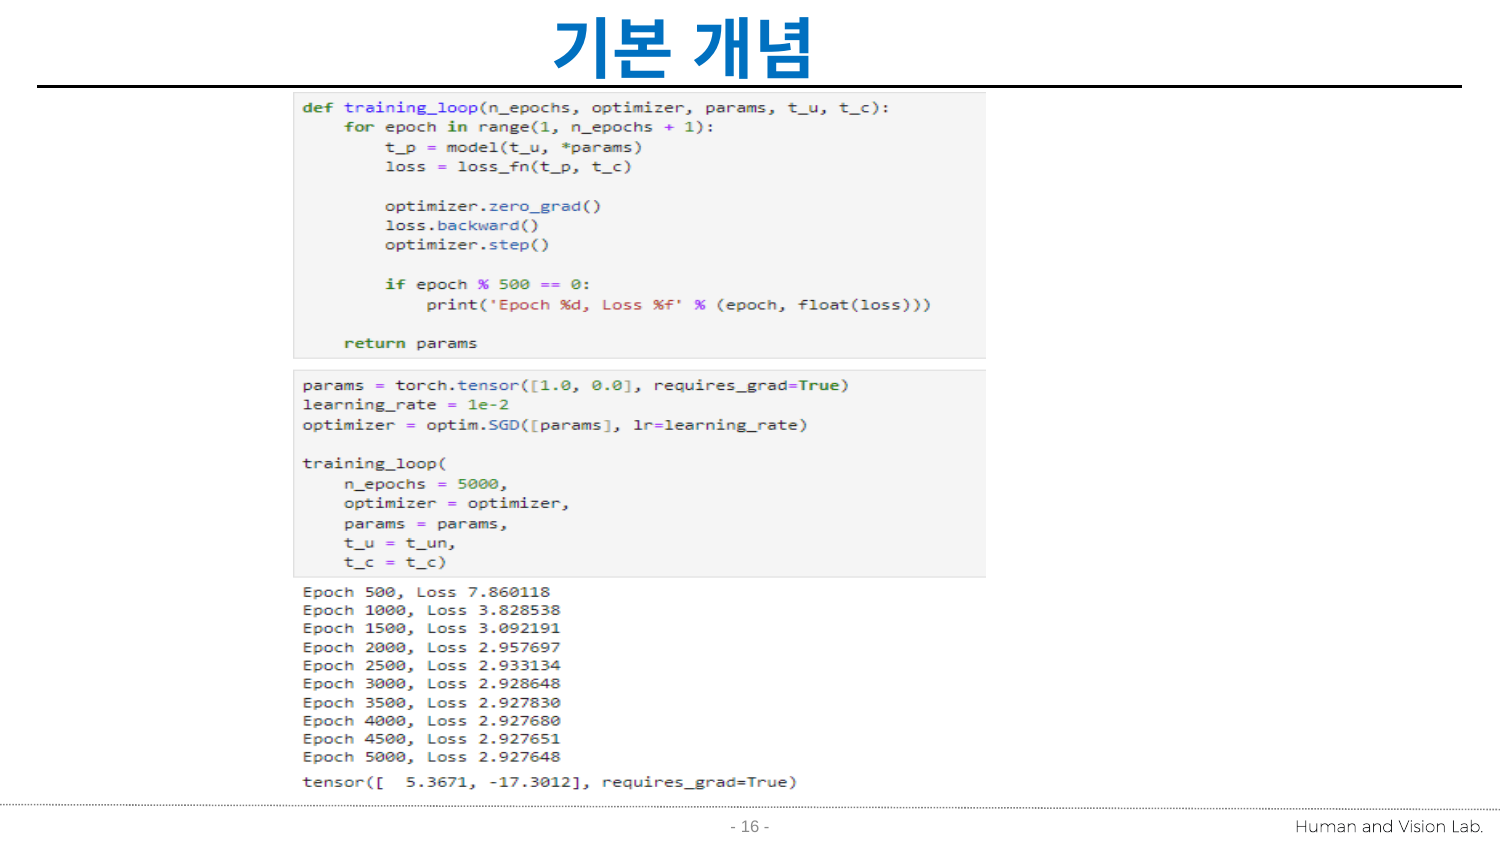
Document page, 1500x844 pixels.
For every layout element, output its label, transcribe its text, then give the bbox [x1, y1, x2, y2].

picture [1280, 816, 1500, 844]
slide_number - 16 - [581, 811, 919, 841]
text_box 기본 개념 [485, 0, 881, 92]
picture [293, 92, 986, 793]
